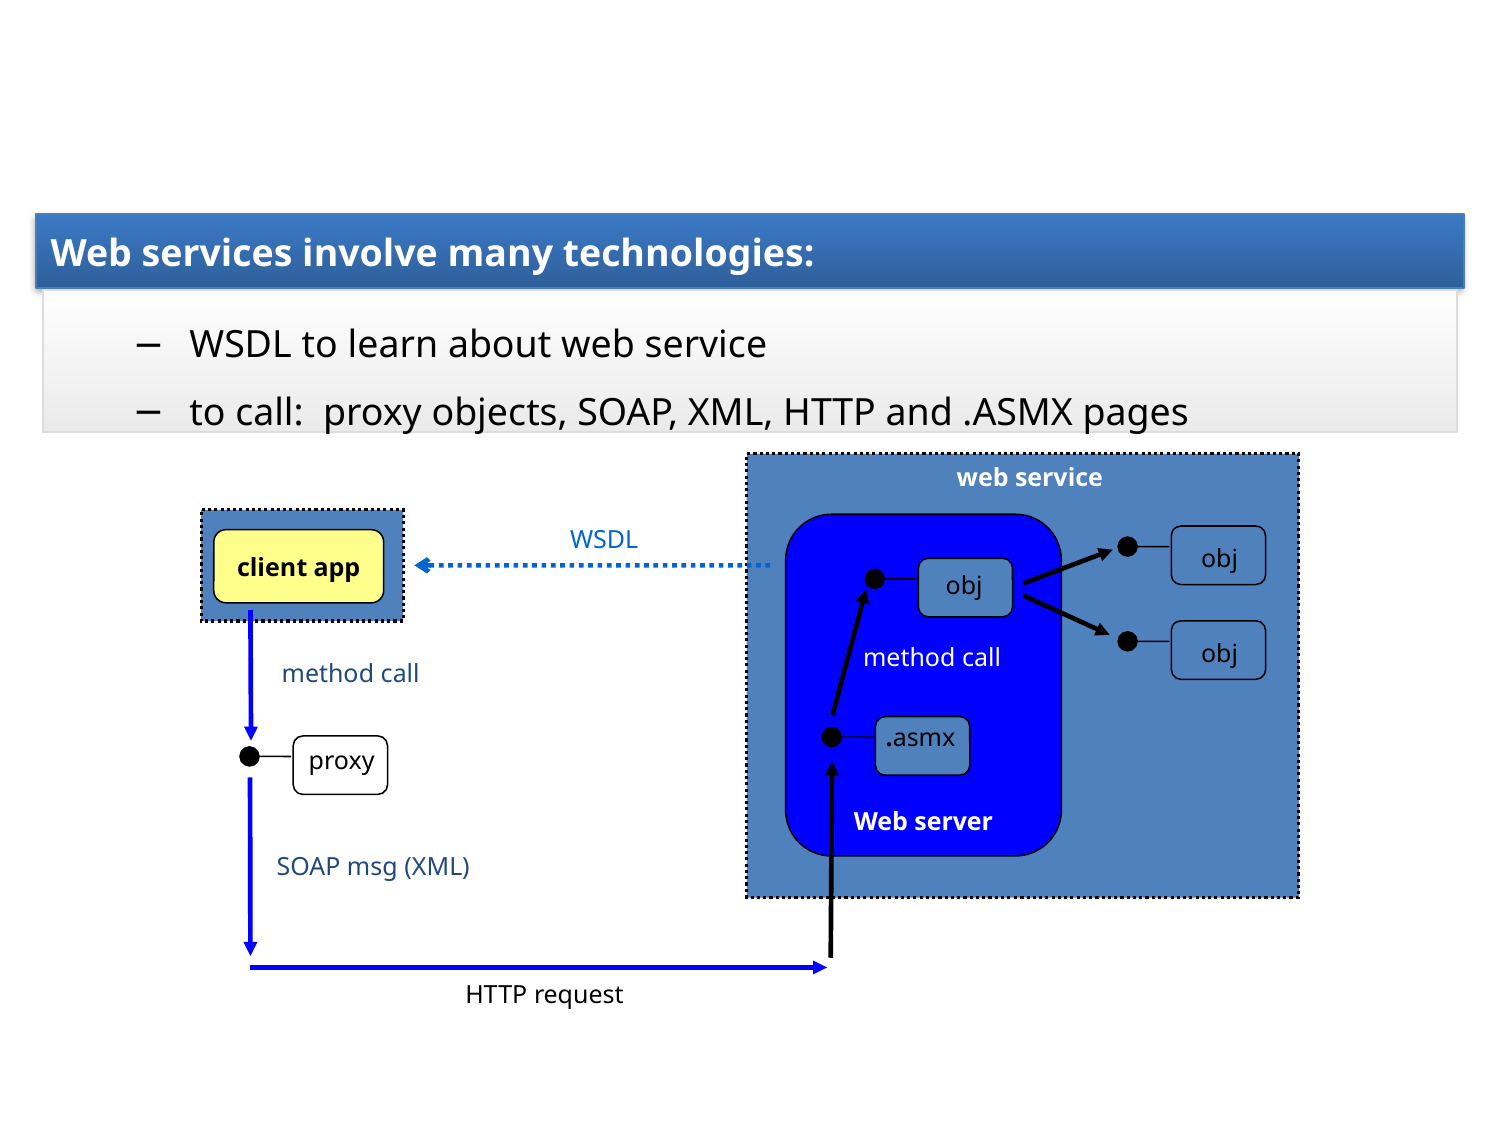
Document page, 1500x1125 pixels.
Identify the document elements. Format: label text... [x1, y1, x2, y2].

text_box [200, 453, 1300, 1017]
text_box Web services involve many technologies: [35, 213, 1465, 289]
text_box WSDL to learn about web service to call: proxy objects, SOAP, XML, HTTP and .ASMX pages [43, 290, 1457, 432]
